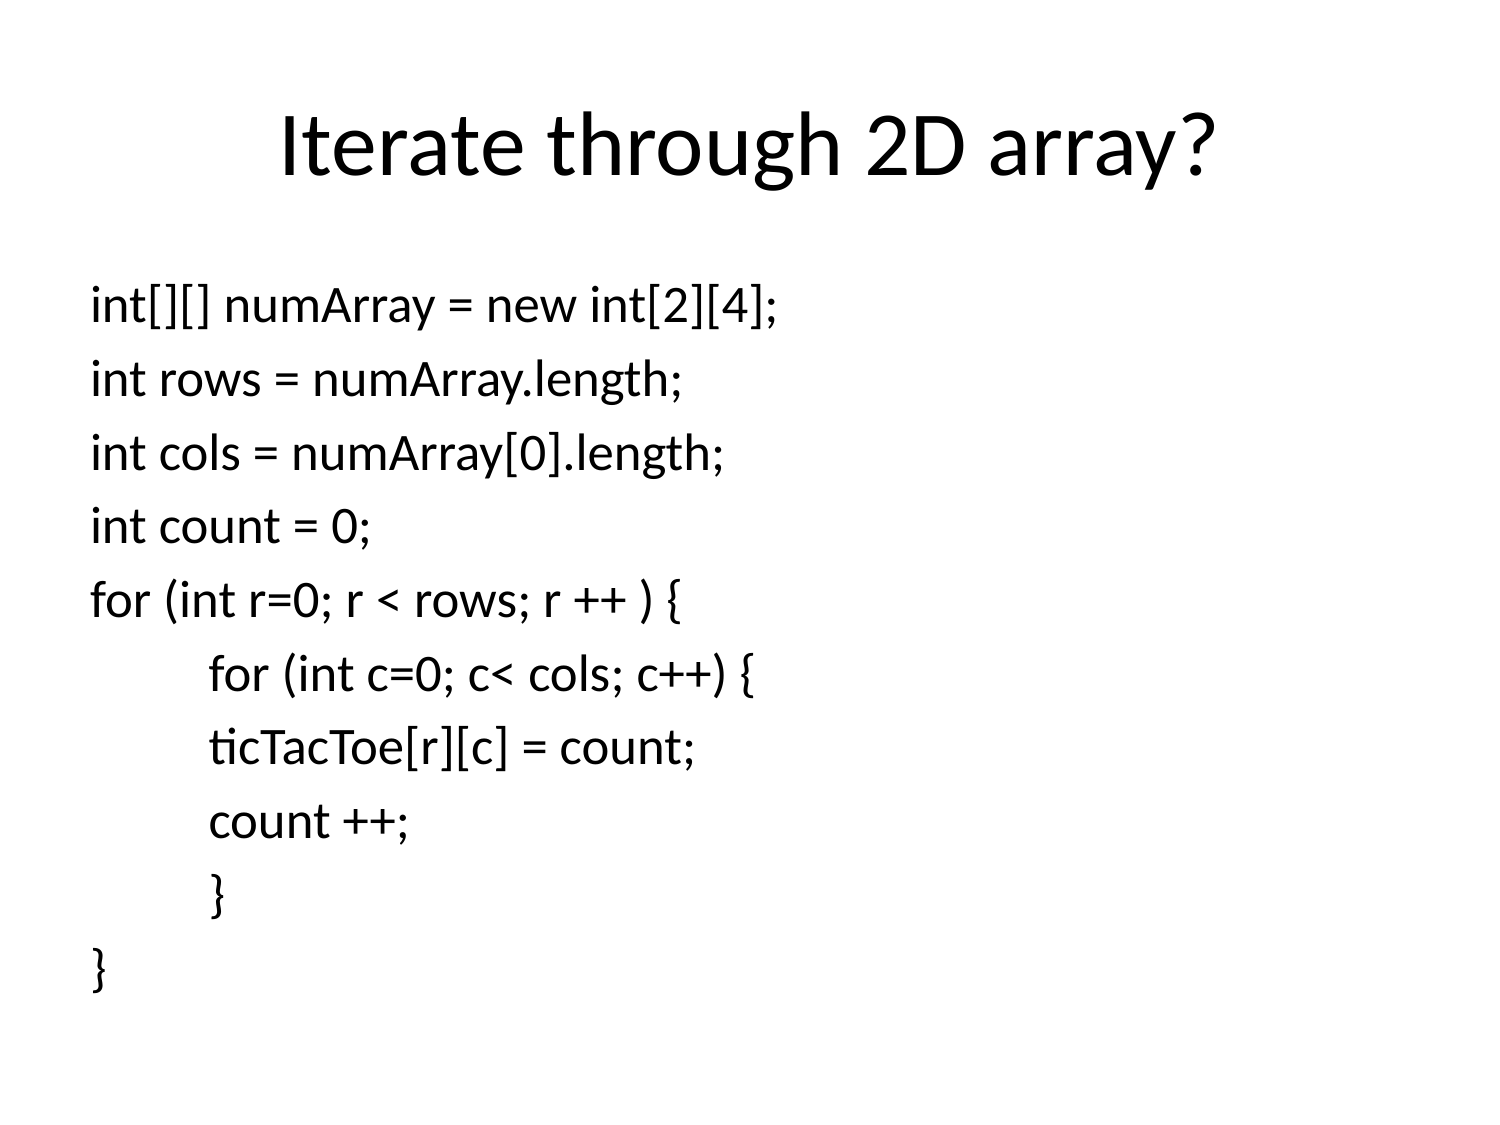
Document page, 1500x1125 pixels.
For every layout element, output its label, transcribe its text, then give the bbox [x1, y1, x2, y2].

list int[][] numArray = new int[2][4]; int rows = numArray.length; int cols = numArray[0].length; int count = 0; for (int r=0; r < rows; r ++ ) { for (int c=0; c< cols; c++) { ticTacToe[r][c] = count; count ++; } } [75, 262, 1425, 1005]
title Iterate through 2D array? [75, 45, 1425, 233]
